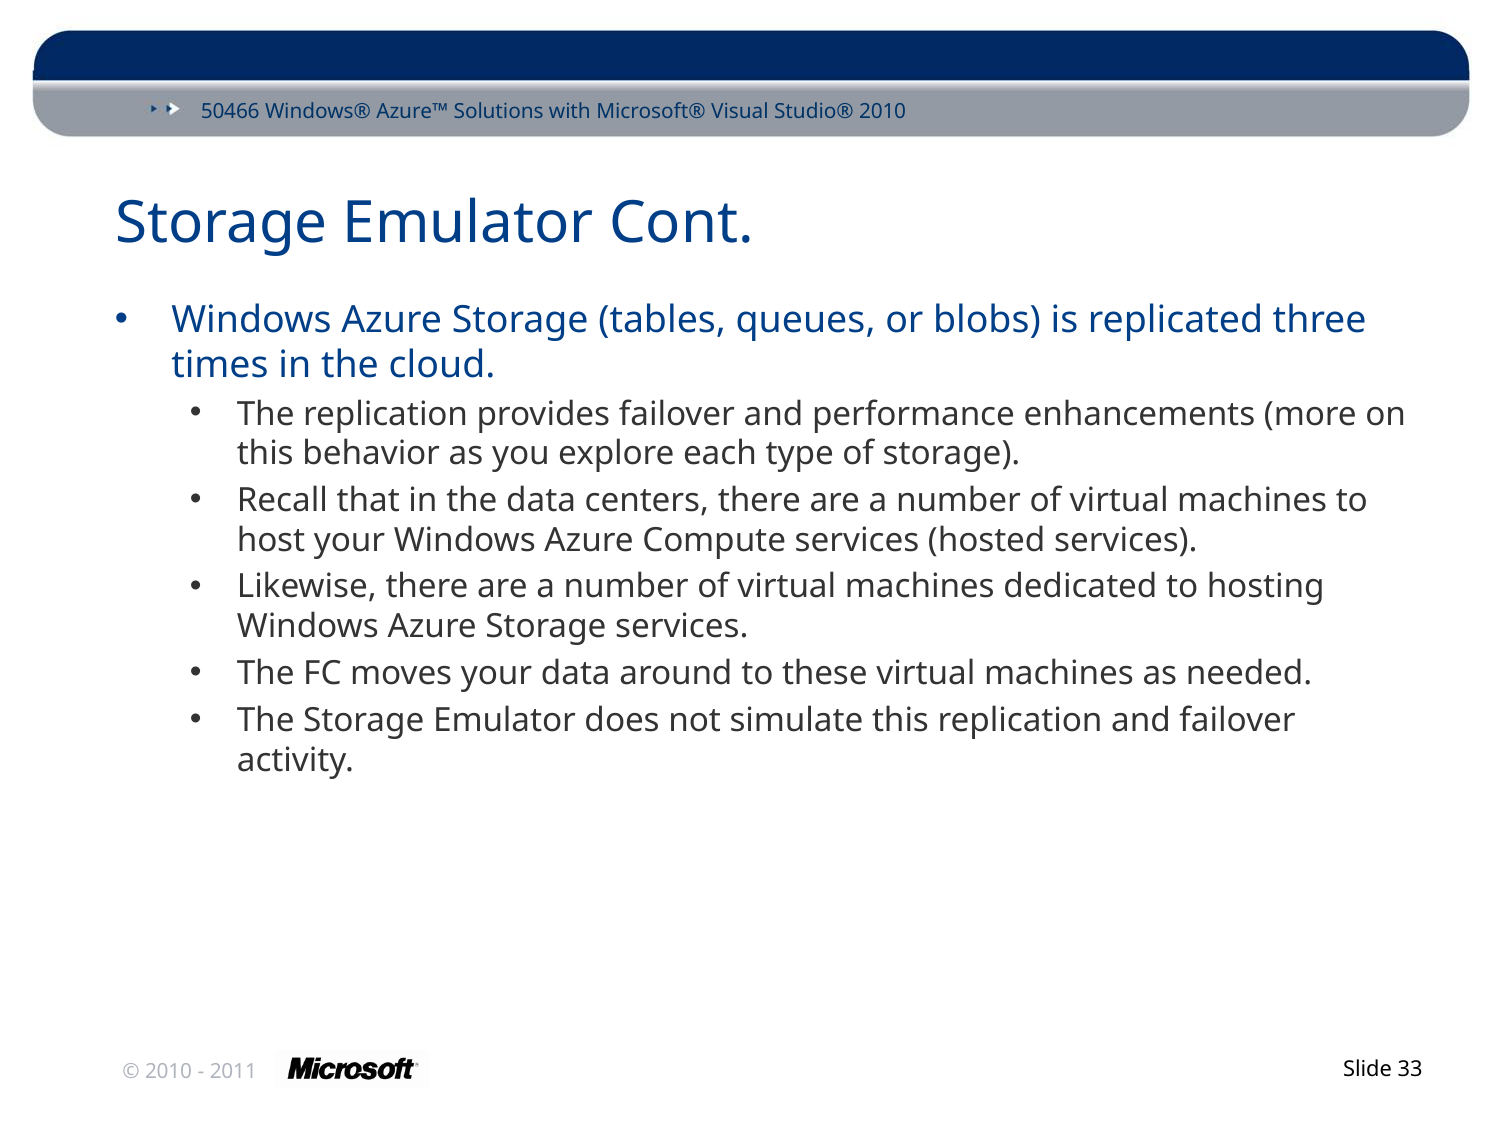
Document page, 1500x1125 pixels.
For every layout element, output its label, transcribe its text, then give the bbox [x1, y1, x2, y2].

list Windows Azure Storage (tables, queues, or blobs) is replicated three times in the cloud. The replication provides failover and performance enhancements (more on this behavior as you explore each type of storage). Recall that in the data centers, there are a number of virtual machines to host your Windows Azure Compute services (hosted services). Likewise, there are a number of virtual machines dedicated to hosting Windows Azure Storage services. The FC moves your data around to these virtual machines as needed. The Storage Emulator does not simulate this replication and failover activity. [99, 287, 1433, 1025]
title Storage Emulator Cont. [100, 143, 1433, 262]
picture [275, 1050, 429, 1088]
picture [0, 1, 1500, 159]
